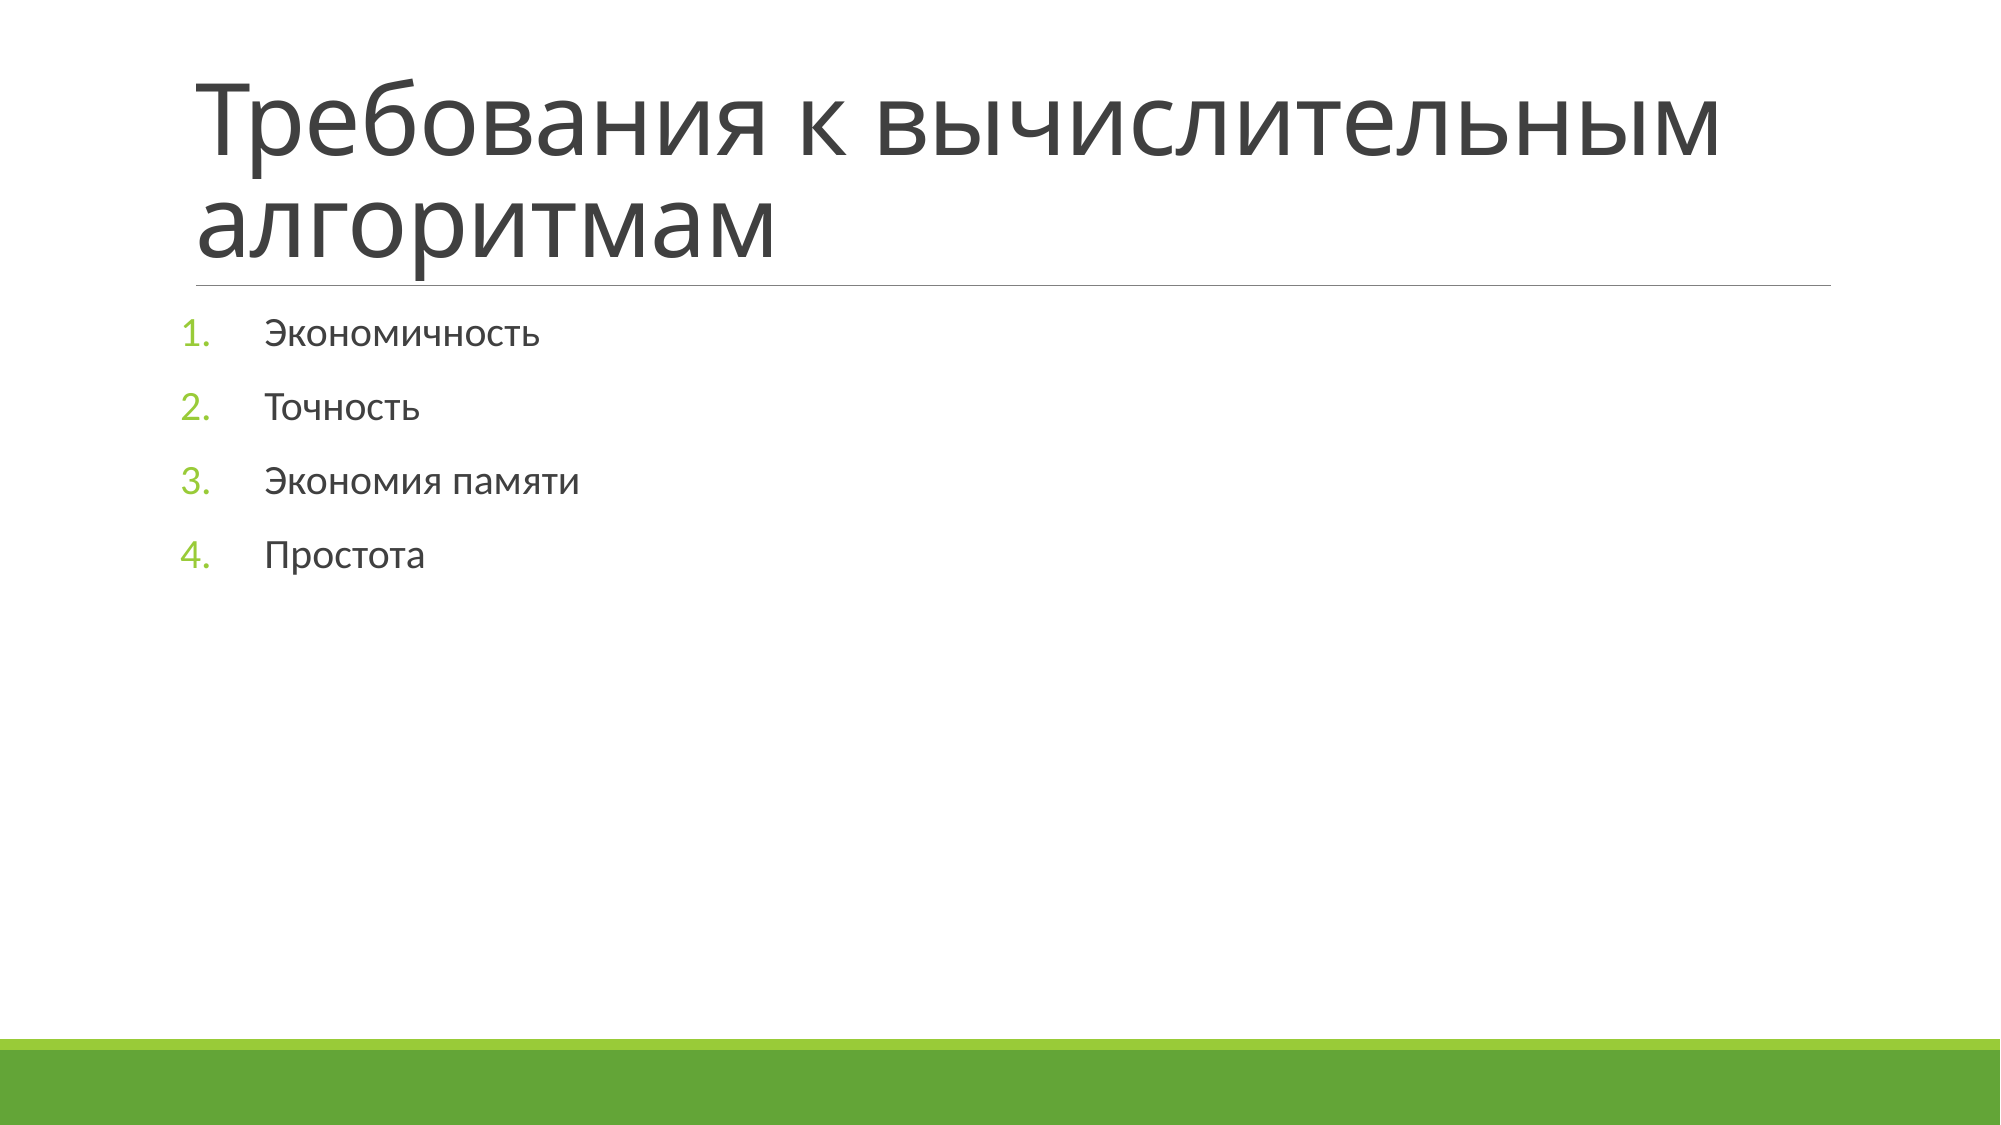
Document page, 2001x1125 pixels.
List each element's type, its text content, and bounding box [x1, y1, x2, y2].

title Требования к вычислительным алгоритмам [180, 47, 1830, 285]
list Экономичность Точность Экономия памяти Простота [180, 302, 1830, 963]
